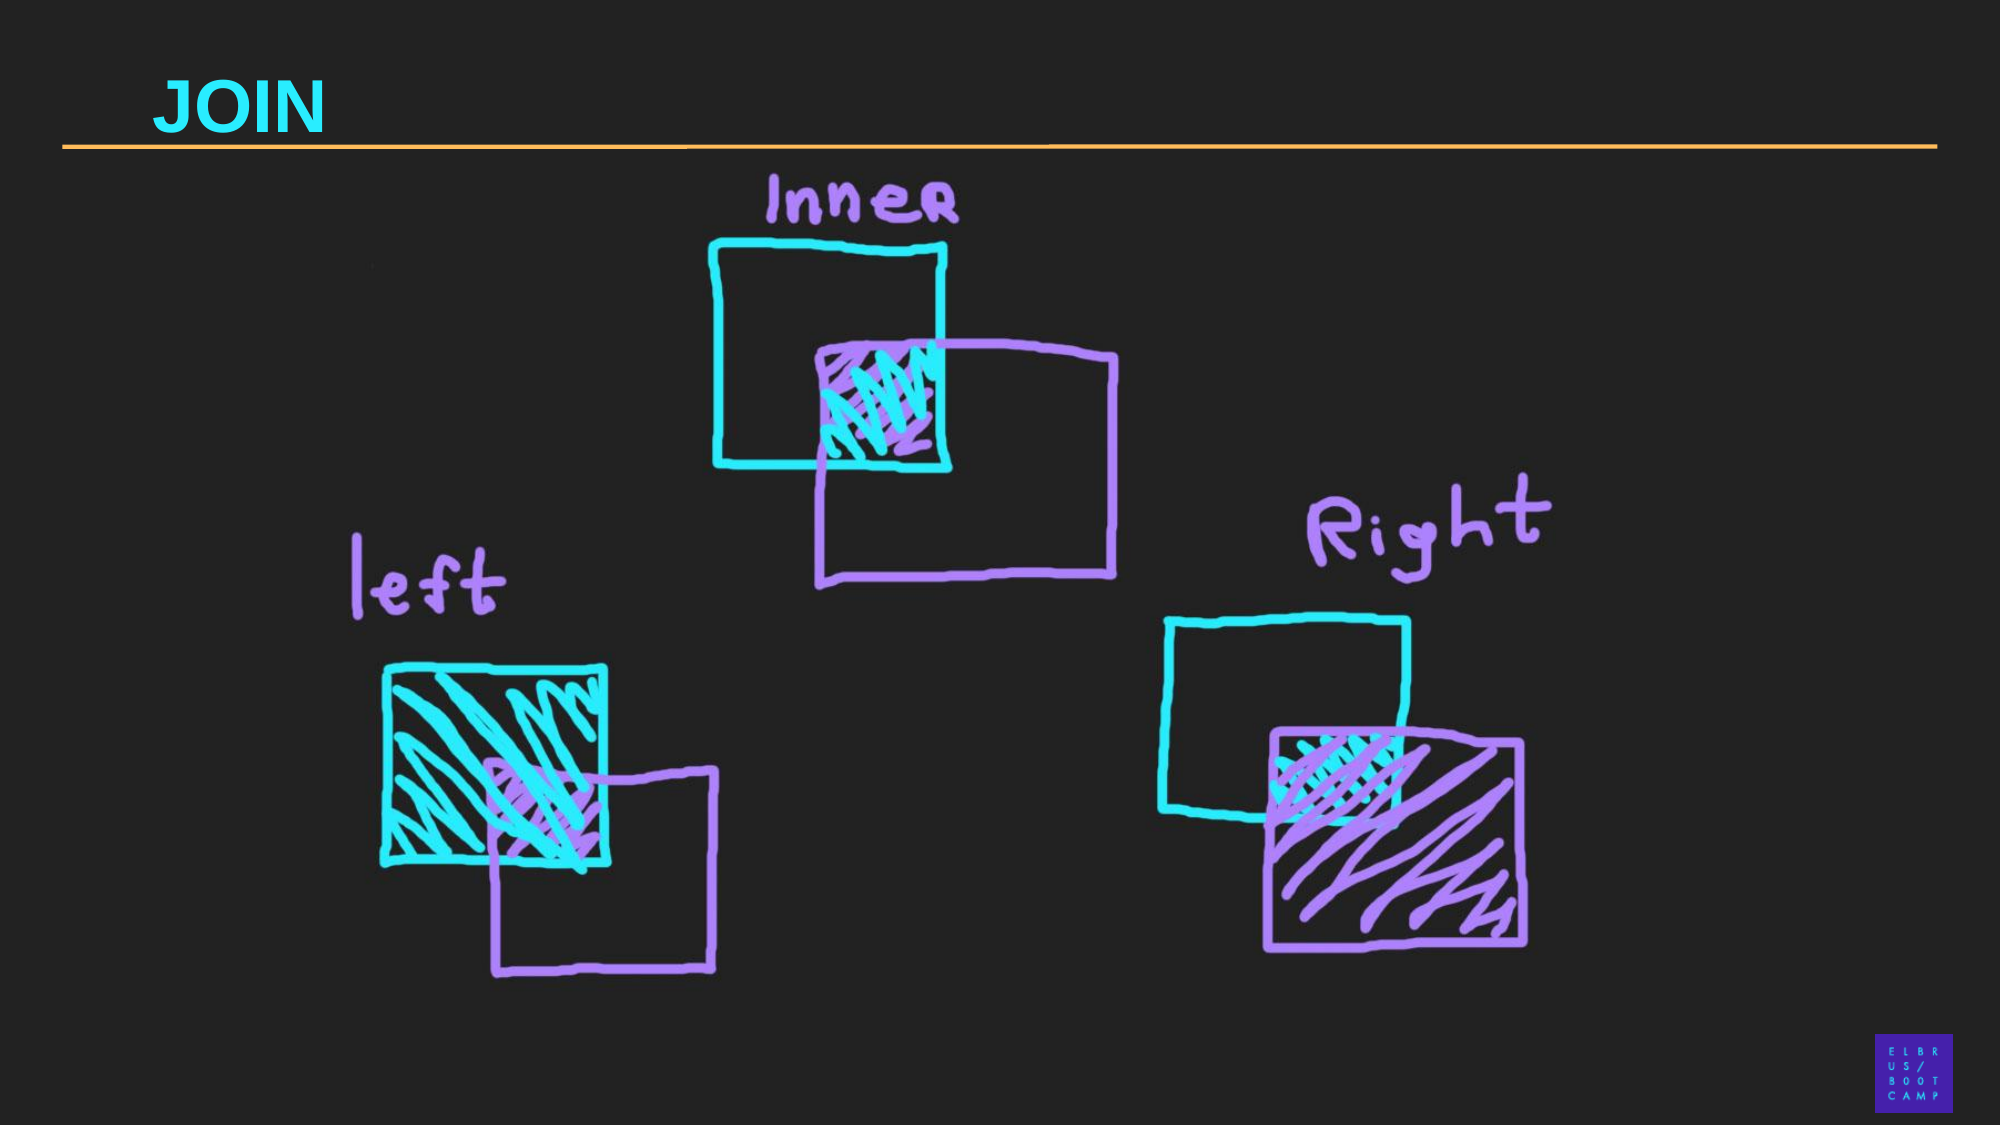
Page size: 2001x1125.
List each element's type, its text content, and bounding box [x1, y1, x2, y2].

title JOIN [137, 59, 1863, 156]
picture [295, 155, 1735, 1026]
picture [1875, 1034, 1953, 1113]
